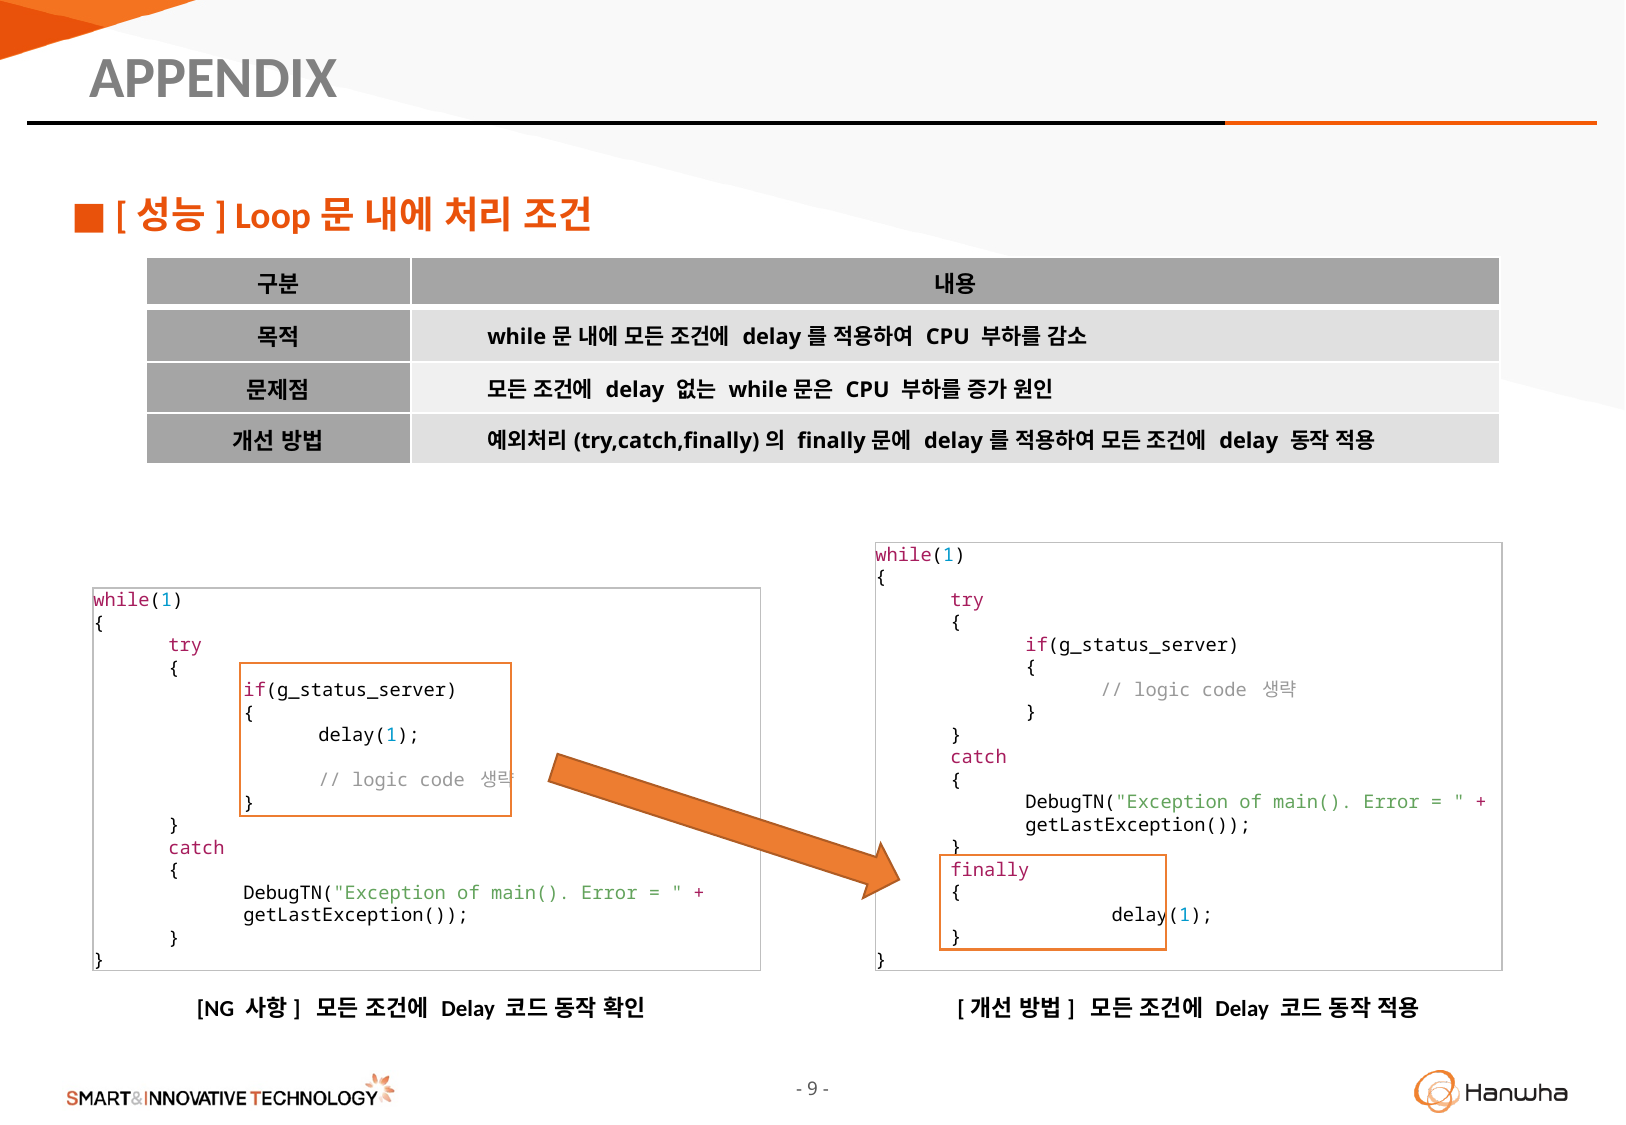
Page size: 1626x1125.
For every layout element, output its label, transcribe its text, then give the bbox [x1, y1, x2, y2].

table_header 내용 [412, 258, 1499, 304]
table_cell 문제점 [147, 363, 410, 412]
picture [0, 0, 1625, 1125]
text_box while(1) { try { if(g_status_server) { // logic code 생략 } } catch { DebugTN("Exception of main(). Error = " + getLastException()); } finally { delay(1); } } [875, 542, 1503, 971]
title APPENDIX [74, 36, 1200, 120]
text_box [547, 752, 901, 901]
text_box [개선 방법] 모든 조건에 Delay 코드 동작 적용 [921, 983, 1457, 1032]
text_box [NG 사항] 모든 조건에 Delay 코드 동작 확인 [134, 983, 709, 1032]
text_box [939, 854, 1167, 951]
text_box [239, 662, 512, 817]
table_cell 개선 방법 [147, 414, 410, 463]
table_cell 목적 [147, 310, 410, 361]
table_header 구분 [147, 258, 410, 304]
table_cell 모든 조건에 delay 없는 while문은 CPU 부하를 증가 원인 [412, 363, 1499, 412]
text_box ■ [성능] Loop문 내에 처리 조건 [56, 160, 1590, 244]
table_cell 예외처리(try,catch,finally)의 finally문에 delay를 적용하여 모든 조건에 delay 동작 적용 [412, 414, 1499, 463]
text_box while(1) { try { if(g_status_server) { delay(1); // logic code 생략 } } catch { DebugTN("Exception of main(). Error = " + getLastException()); } } [93, 587, 761, 971]
table_cell while문 내에 모든 조건에 delay를 적용하여 CPU 부하를 감소 [412, 310, 1499, 361]
